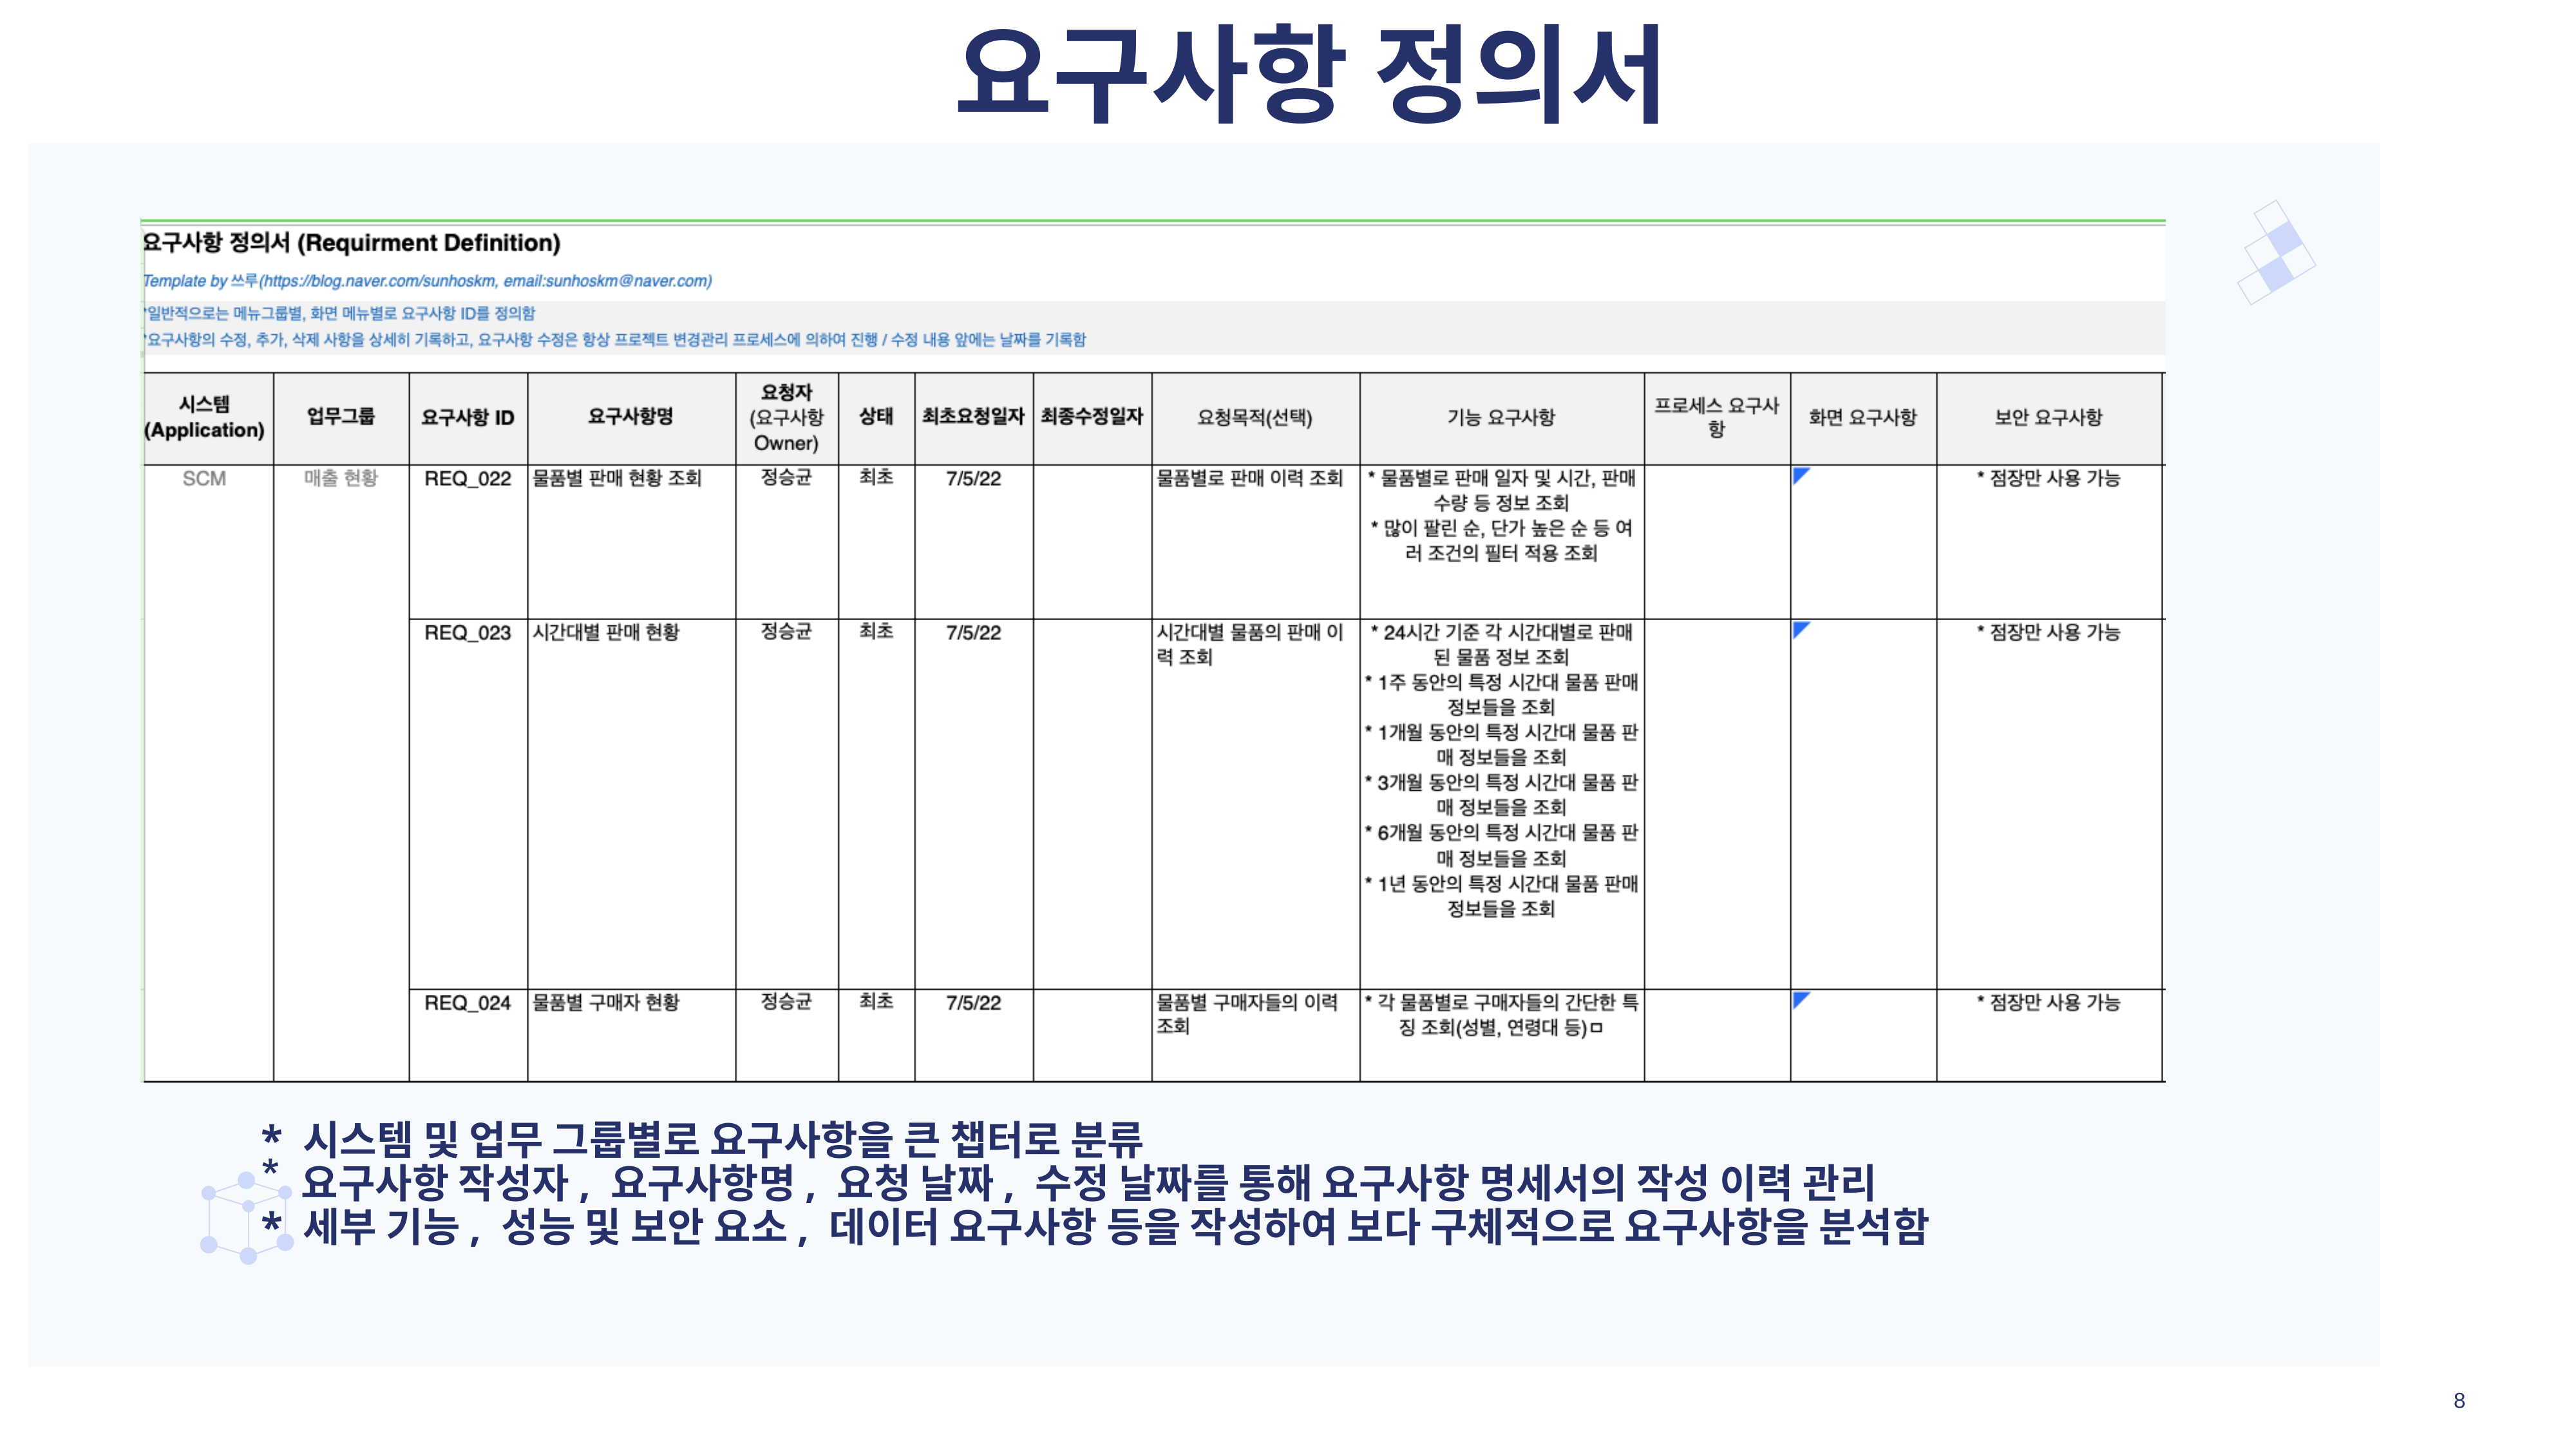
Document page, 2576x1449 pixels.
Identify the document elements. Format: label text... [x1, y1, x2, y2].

text_box * 시스템 및 업무 그룹별로 요구사항을 큰 챕터로 분류 요구사항 작성자, 요구사항명, 요청 날짜, 수정 날짜를 통해 요구사항 명세서의 작성 이력 관리 * 세부 기능, 성능 및 보안 요소, 데이터 요구사항 등을 작성하여 보다 구체적으로 요구사항을 분석함 [256, 1115, 2320, 1256]
picture [2205, 194, 2322, 311]
slide_number 8 [2391, 1376, 2471, 1413]
picture [187, 1159, 306, 1278]
text_box 요구사항 정의서 [523, 16, 2053, 142]
picture [140, 218, 2166, 1083]
text_box [28, 143, 2380, 1367]
